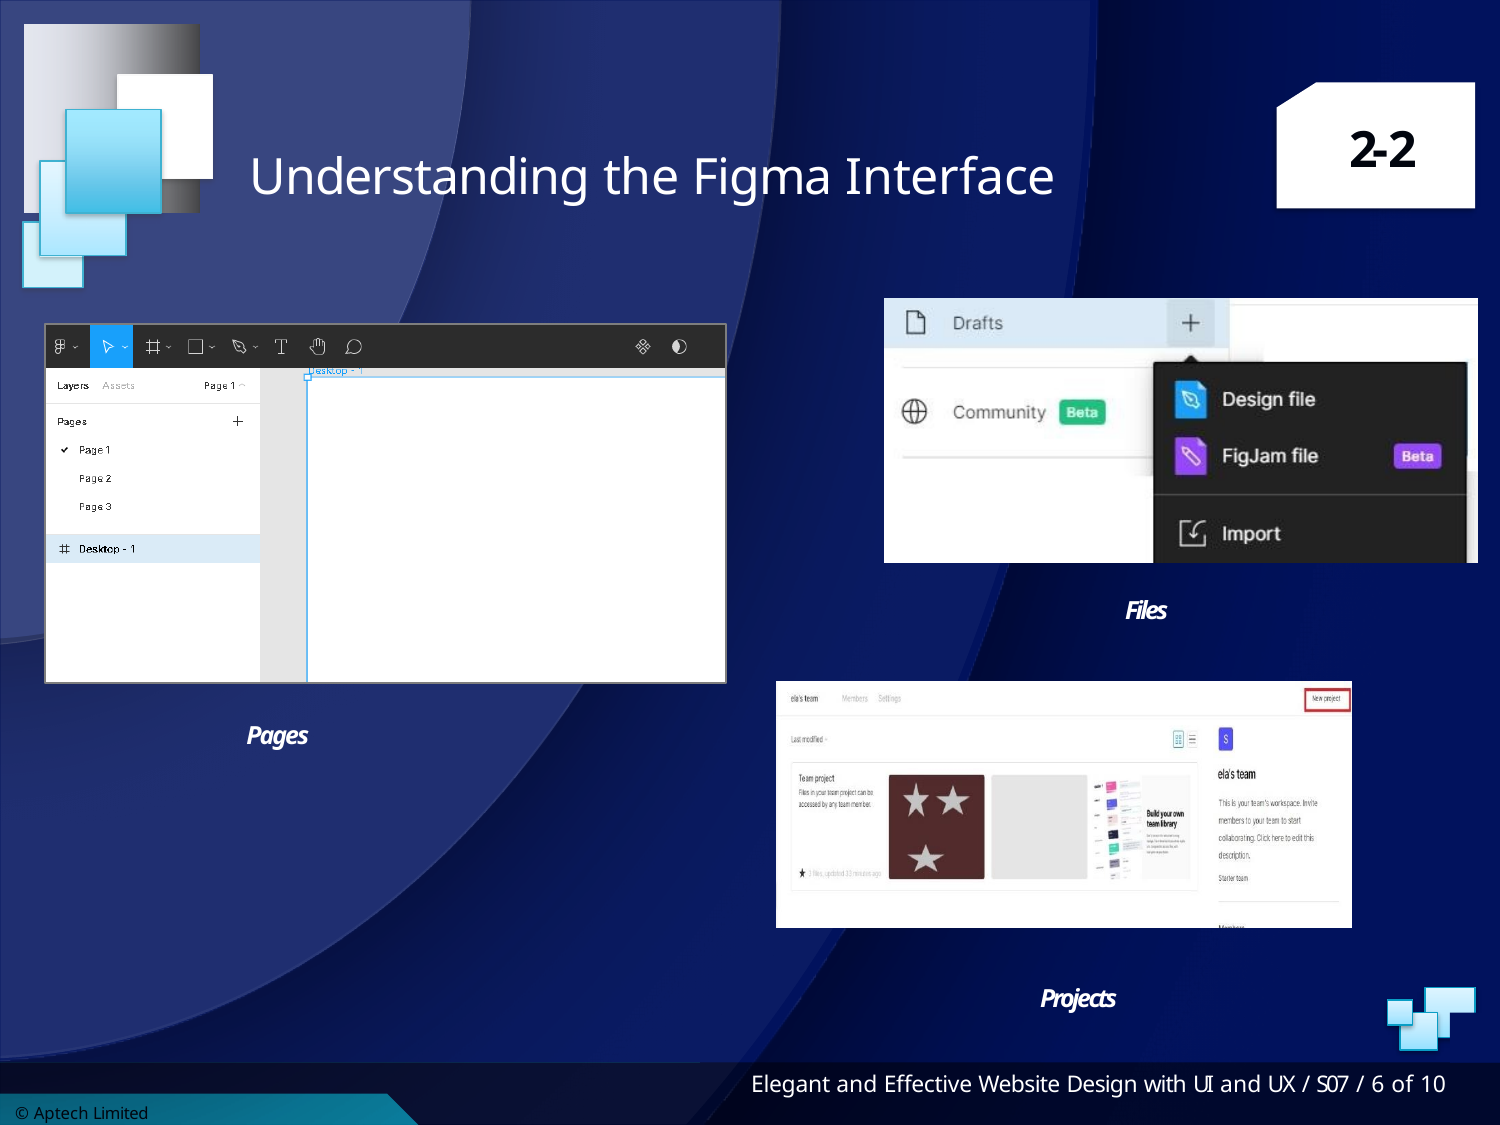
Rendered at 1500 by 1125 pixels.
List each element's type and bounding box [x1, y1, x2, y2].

text_box [43, 298, 1478, 928]
text_box [0, 0, 1500, 1125]
text_box [1269, 79, 1481, 218]
